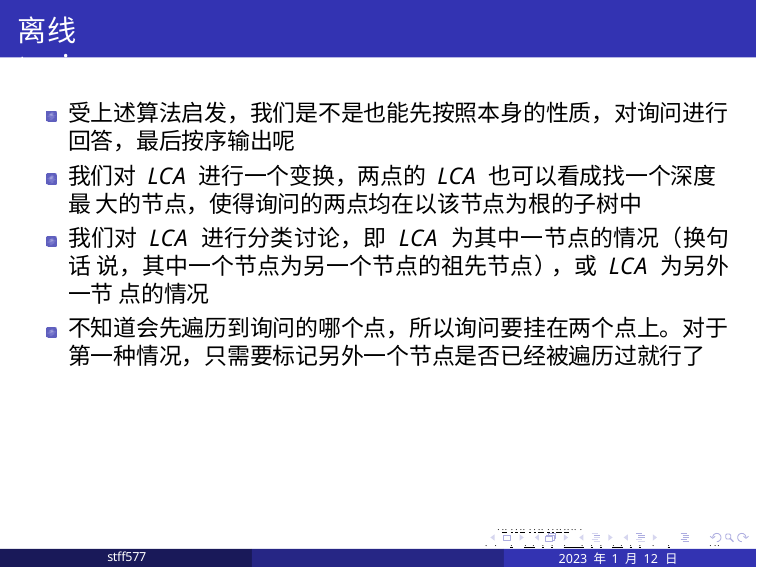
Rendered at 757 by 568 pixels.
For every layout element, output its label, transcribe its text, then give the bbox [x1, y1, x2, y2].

text_box . . . . . . . . . . . . . . . . . . . . . . . . . . . . . . . . . . . . . . . . 2023 年 1 月 12 日 6 / 11 [482, 518, 754, 568]
text_box [46, 173, 57, 185]
text_box [46, 111, 57, 122]
footer stff577 [105, 544, 147, 568]
text_box [46, 236, 57, 248]
text_box [147, 548, 251, 567]
text_box [251, 548, 482, 567]
text_box [46, 327, 57, 338]
text_box 受上述算法启发，我们是不是也能先按照本身的性质，对询问进行 回答，最后按序输出呢 我们对 LCA 进行一个变换，两点的 LCA 也可以看成找一个深度最 大的节点，使得询问的两点均在以该节点为根的子树中 我们对 LCA 进行分类讨论，即 LCA 为其中一节点的情况（换句话 说，其中一个节点为另一个节点的祖先节点），或 LCA 为另外一节 点的情况 不知道会先遍历到询问的哪个点，所以询问要挂在两个点上。对于 第一种情况，只需要标记另外一个节点是否已经被遍历过就行了 [66, 97, 730, 370]
text_box [0, 0, 756, 58]
text_box [0, 548, 105, 567]
title 离线 tarjan [15, 9, 160, 108]
